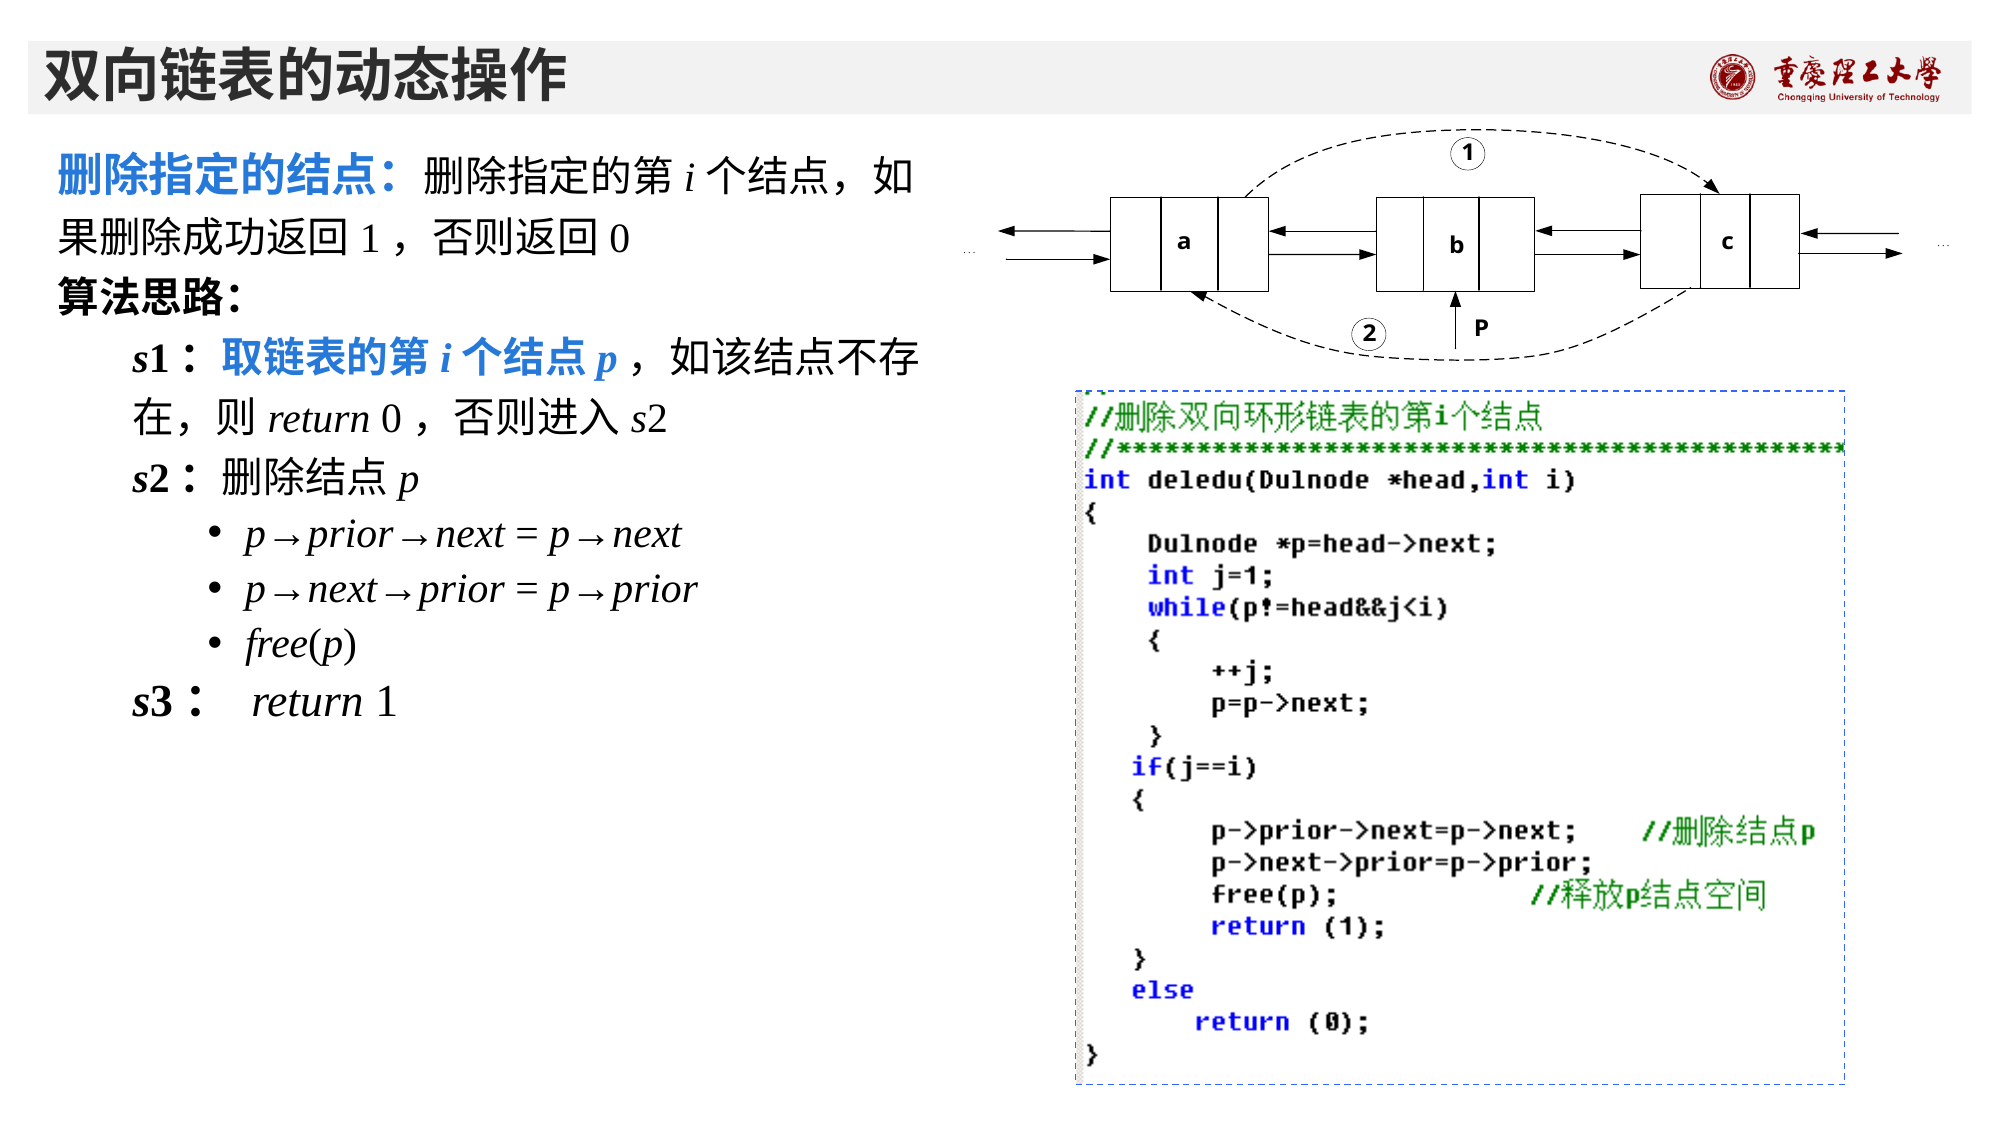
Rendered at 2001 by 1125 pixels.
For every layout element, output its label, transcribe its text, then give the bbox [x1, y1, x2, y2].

text_box 删除指定的结点：删除指定的第i个结点，如果删除成功返回1，否则返回0 算法思路： s1：取链表的第i个结点p，如该结点不存在，则return 0，否则进入s2 s2：删除结点p p→prior→next = p→next p→next→prior = p→prior free(p) s3： return 1 [42, 127, 937, 754]
title 双向链表的动态操作 [28, 40, 1972, 115]
picture [1075, 391, 1845, 1085]
picture [1709, 53, 1941, 102]
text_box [960, 126, 1960, 364]
